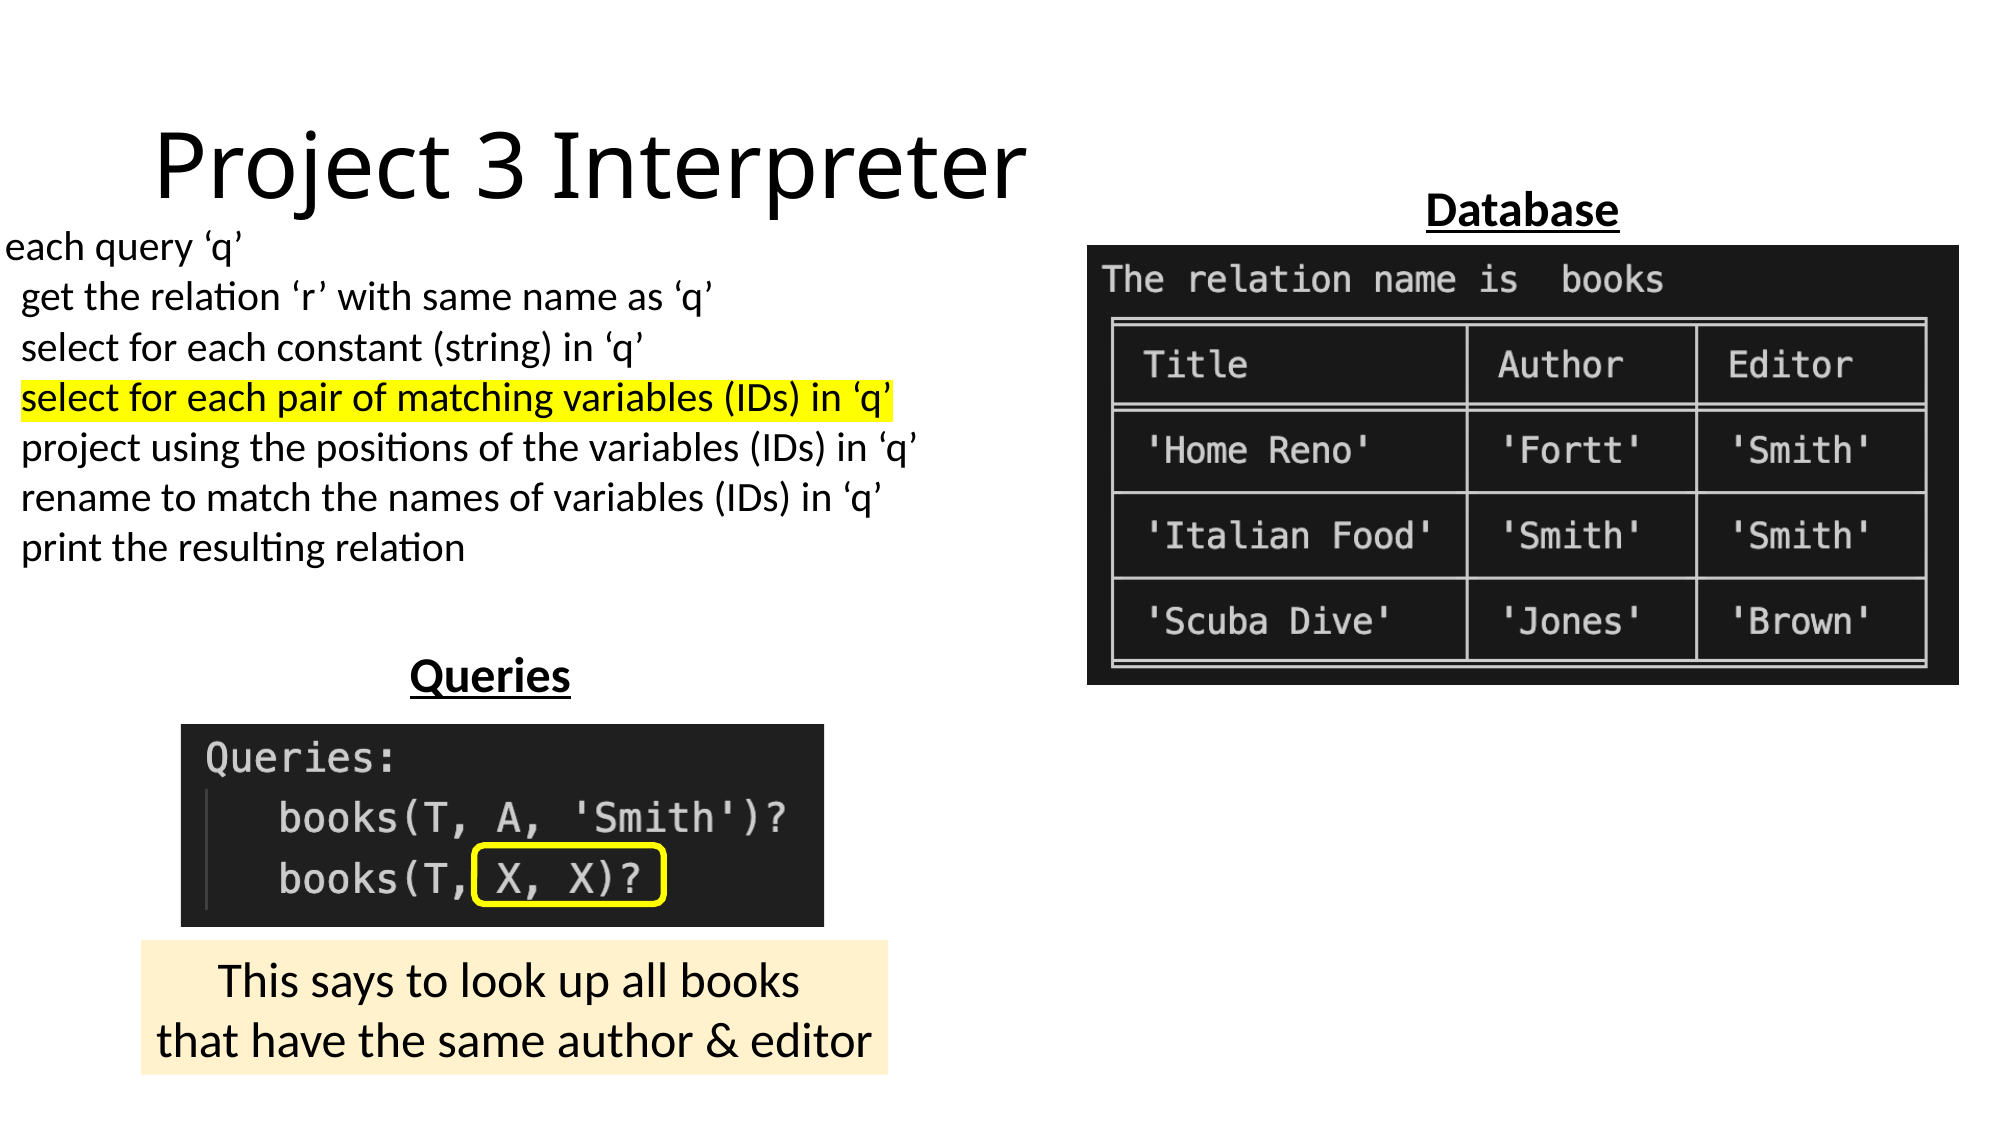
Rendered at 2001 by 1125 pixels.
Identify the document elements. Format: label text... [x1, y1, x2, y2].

title Project 3 Interpreter [137, 59, 1863, 278]
picture [1087, 245, 1959, 685]
text_box Queries [394, 635, 587, 711]
text_box Database [1410, 169, 1635, 245]
text_box for each query ‘q’ get the relation ‘r’ with same name as ‘q’ select for each constant (string) in ‘q’ select for each pair of matching variables (IDs) in ‘q’ project using the positions of the variables (IDs) in ‘q’ rename to match the names of variables (IDs) in ‘q’ print the resulting relation [0, 211, 1081, 577]
text_box This says to look up all books that have the same author & editor [141, 940, 889, 1075]
picture [180, 724, 825, 927]
